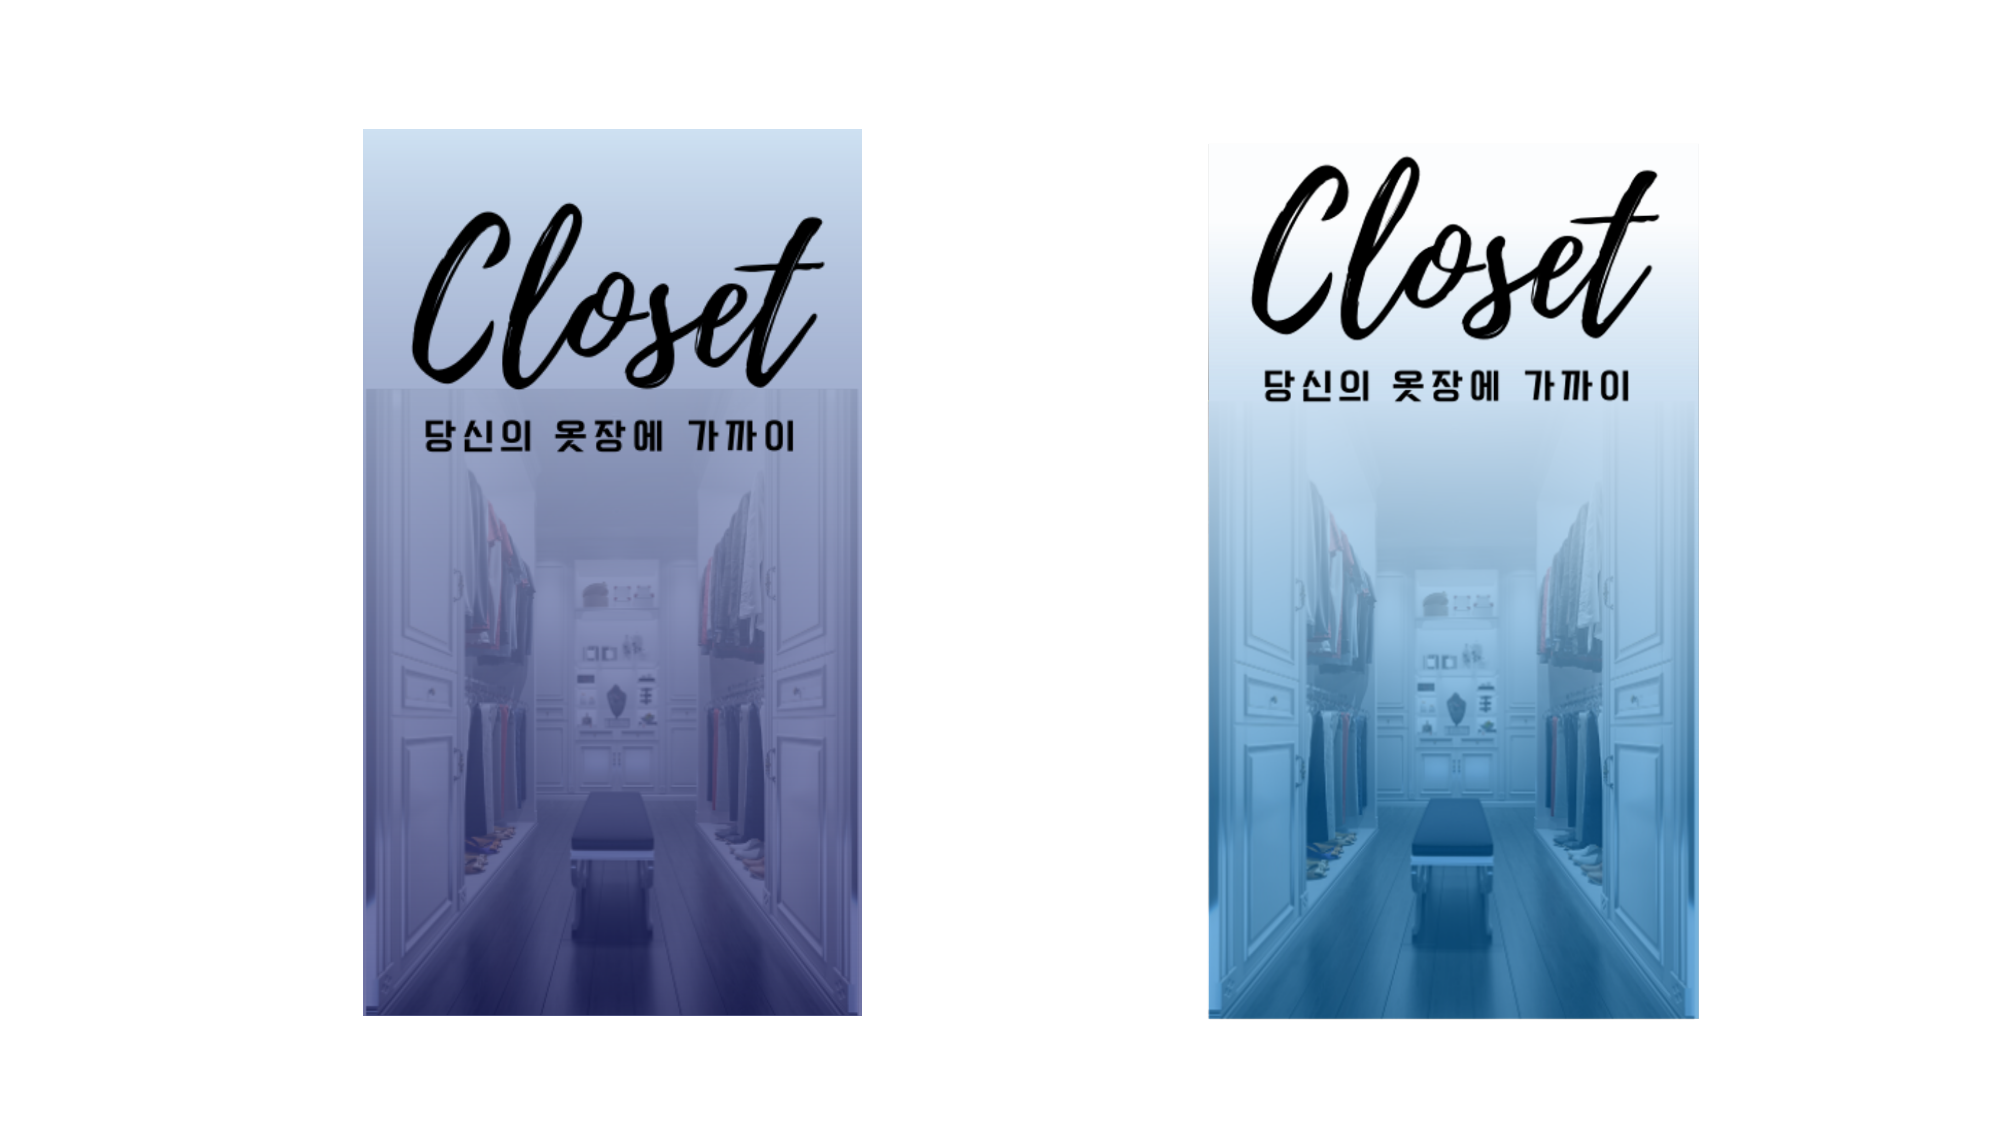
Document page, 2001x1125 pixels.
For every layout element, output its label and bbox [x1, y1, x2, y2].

text_box [248, 13, 971, 1094]
picture [1088, 0, 1805, 1095]
